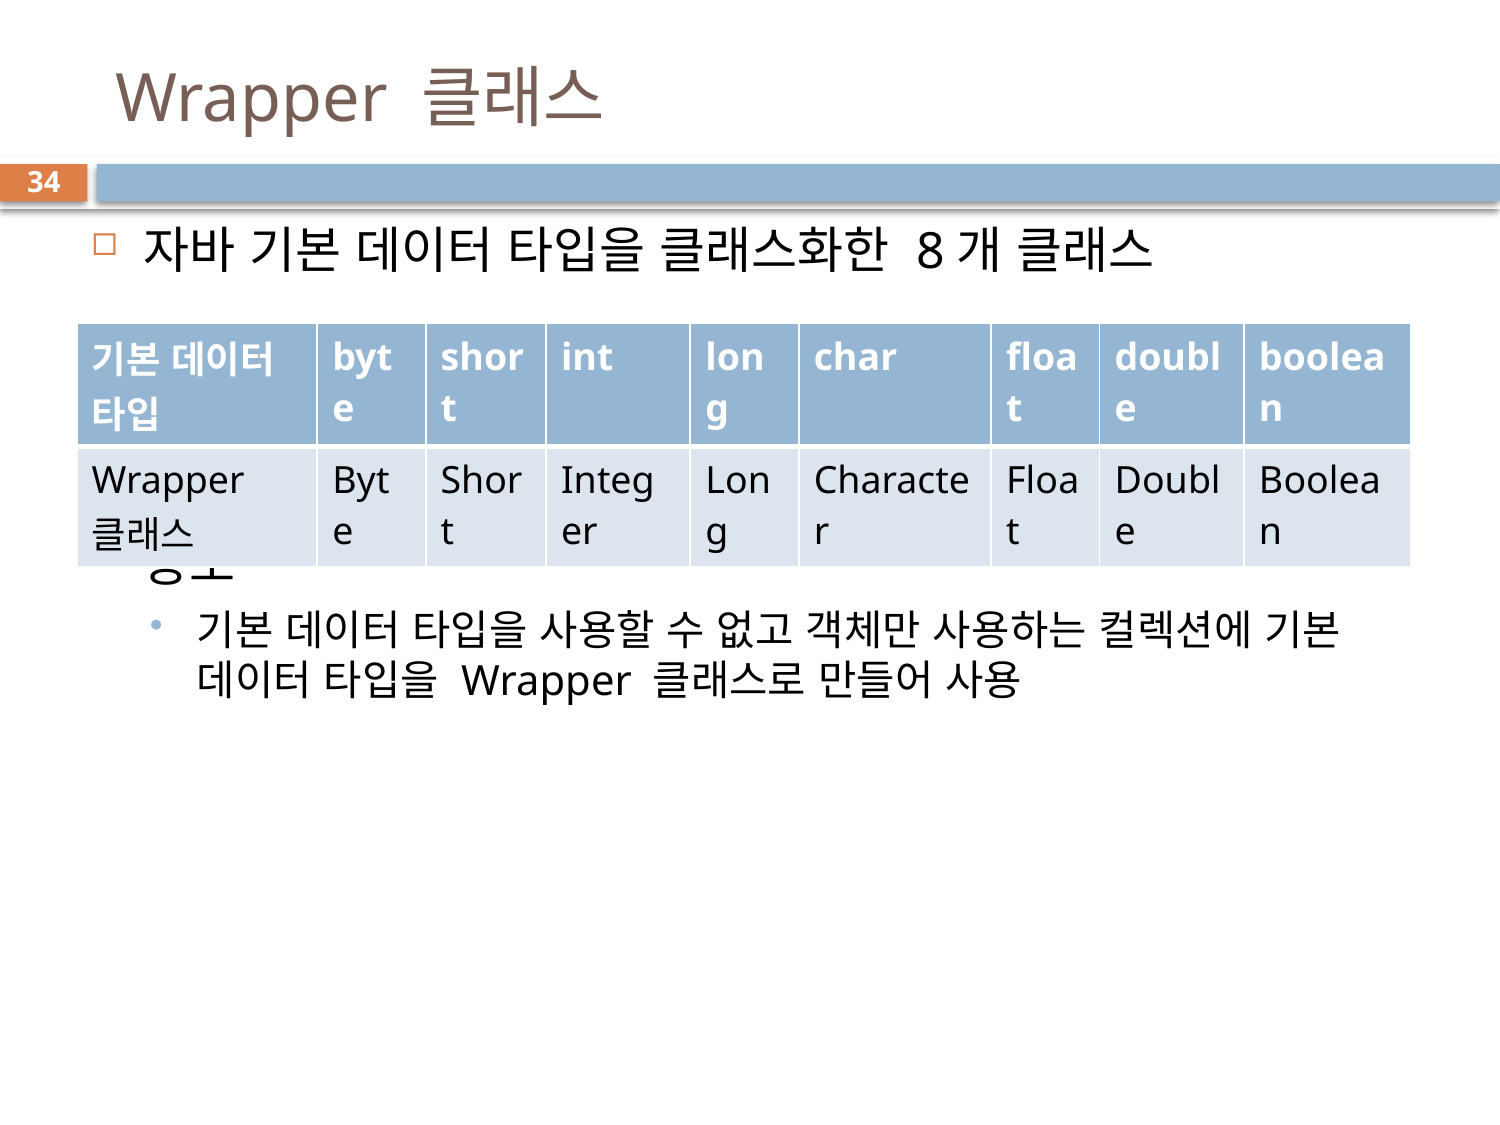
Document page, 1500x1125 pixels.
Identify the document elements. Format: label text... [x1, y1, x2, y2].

table_cell Boolean [1245, 449, 1410, 566]
table_header short [427, 324, 545, 444]
table_cell Integer [547, 449, 689, 566]
table_header long [691, 324, 798, 444]
table_header byte [318, 324, 425, 444]
table_cell Float [992, 449, 1099, 566]
slide_number 34 [0, 162, 88, 203]
table_cell Byte [318, 449, 425, 566]
list 자바 기본 데이터 타입을 클래스화한 8개 클래스 용도 기본 데이터 타입을 사용할 수 없고 객체만 사용하는 컬렉션에 기본 데이터 타입을 Wrapper 클래스로 만들어 사용 [76, 210, 1438, 1059]
table_header char [800, 324, 990, 444]
table_cell Character [800, 449, 990, 566]
table_cell Wrapper 클래스 [78, 449, 316, 566]
table_header 기본 데이터 타입 [78, 324, 316, 444]
table_cell Short [427, 449, 545, 566]
table_header double [1100, 324, 1243, 444]
table_cell Double [1100, 449, 1243, 566]
table_header boolean [1245, 324, 1410, 444]
title Wrapper 클래스 [100, 37, 1438, 153]
table_header int [547, 324, 689, 444]
table_header float [992, 324, 1099, 444]
table_cell Long [691, 449, 798, 566]
